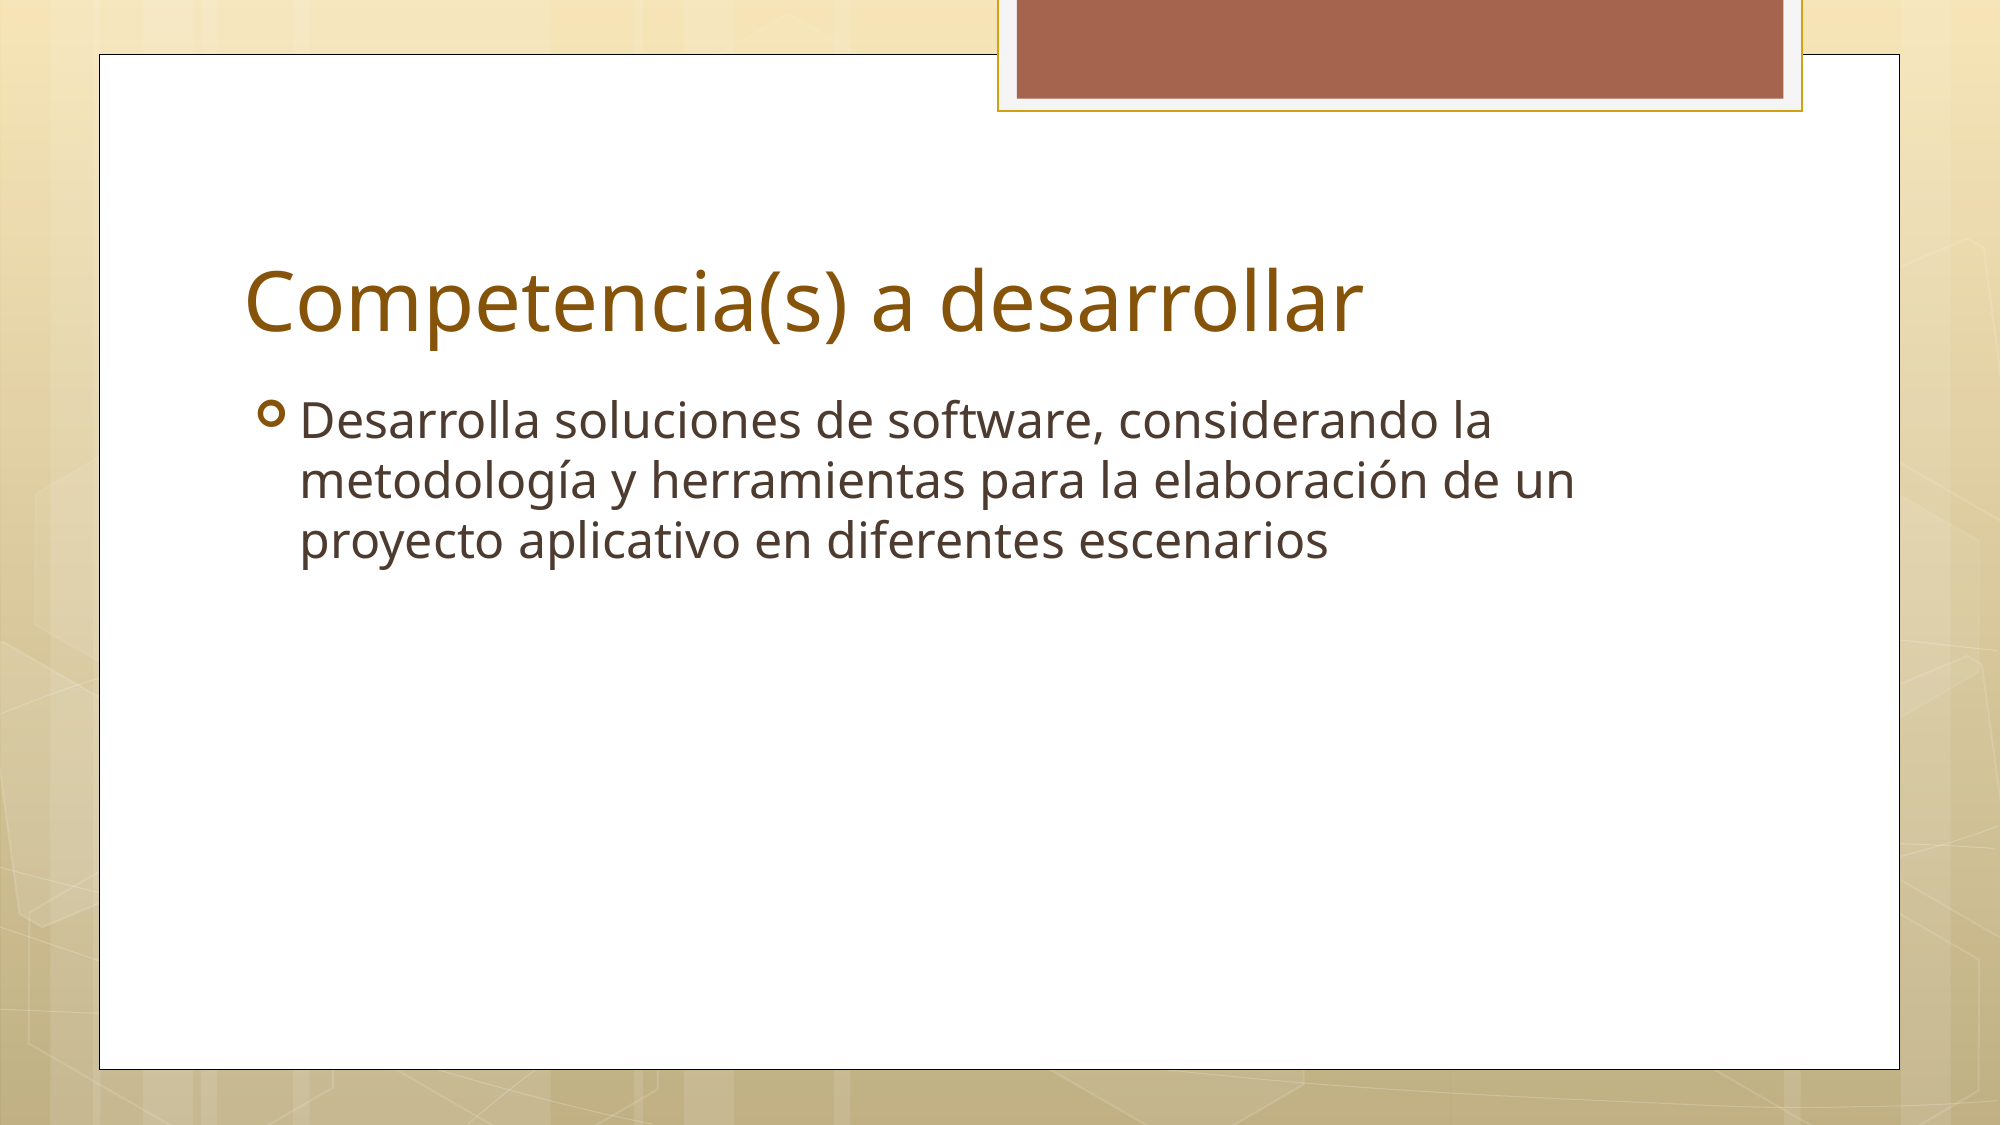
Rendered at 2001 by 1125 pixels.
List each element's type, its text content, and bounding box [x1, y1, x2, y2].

title Competencia(s) a desarrollar [228, 168, 1765, 357]
list Desarrolla soluciones de software, considerando la metodología y herramientas para la elaboración de un proyecto aplicativo en diferentes escenarios [228, 381, 1769, 957]
